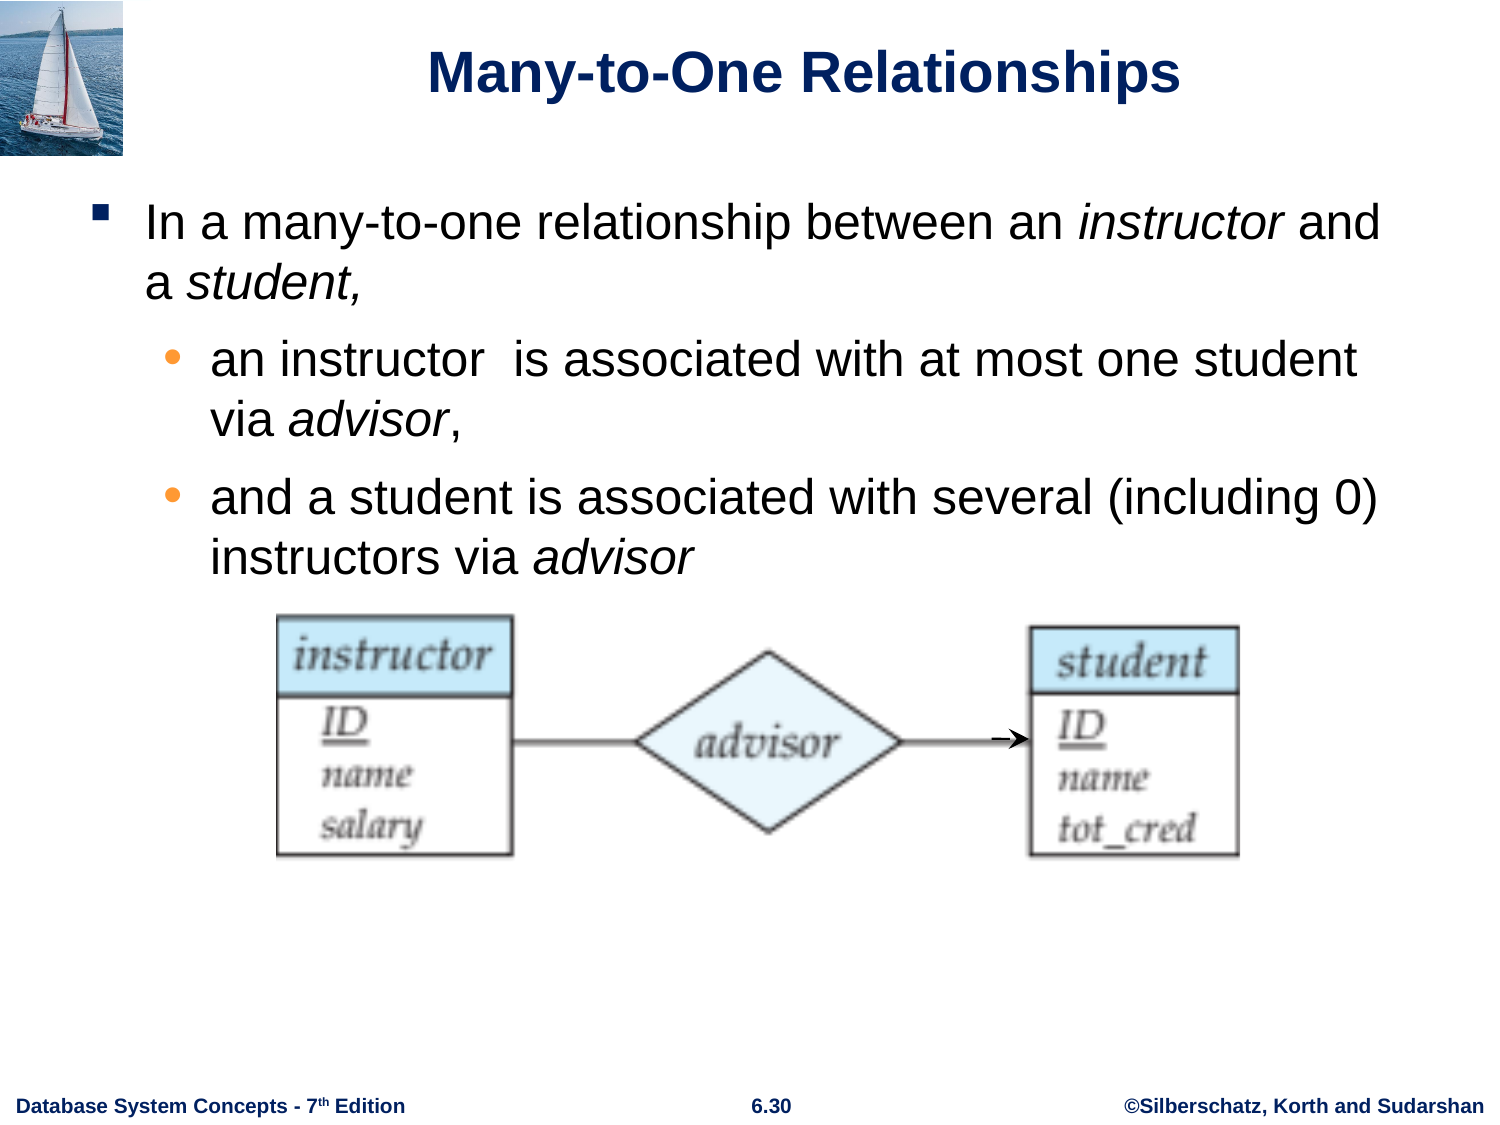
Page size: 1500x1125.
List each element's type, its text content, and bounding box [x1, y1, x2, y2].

title Many-to-One Relationships [139, 36, 1472, 113]
list In a many-to-one relationship between an instructor and a student, an instructor is associated with at most one student via advisor, and a student is associated with several (including 0) instructors via advisor [73, 181, 1438, 534]
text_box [275, 584, 1241, 883]
picture [0, 1, 123, 156]
